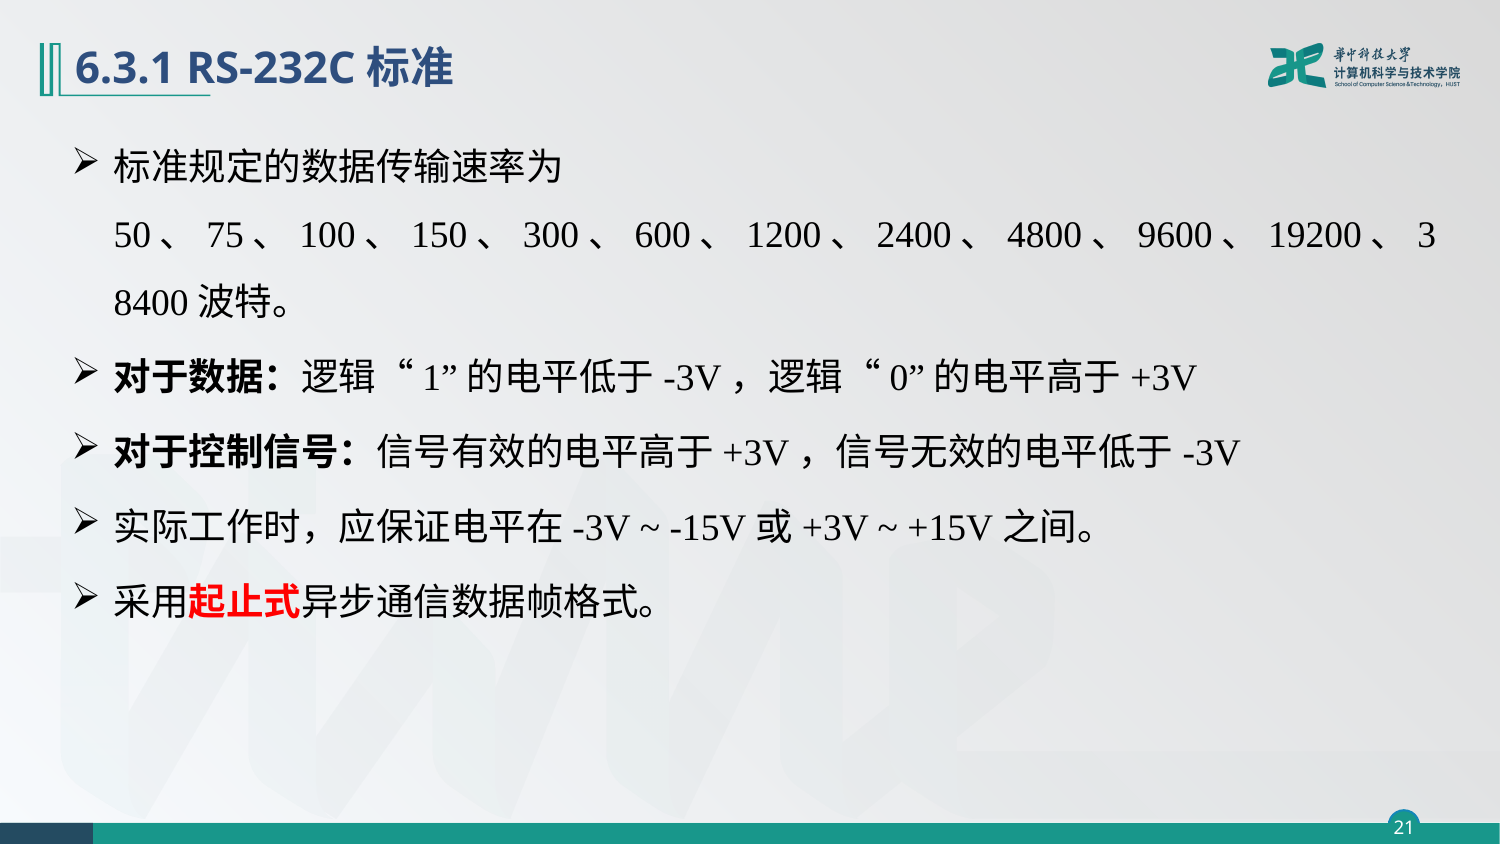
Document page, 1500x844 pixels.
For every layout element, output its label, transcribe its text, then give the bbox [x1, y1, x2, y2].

picture [1354, 43, 1460, 88]
title 6.3.1 RS-232C标准 [60, 31, 1354, 108]
list 标准规定的数据传输速率为50、75、100、150、300、600、1200、2400、4800、9600、19200、38400波特。 对于数据：逻辑“1”的电平低于-3V，逻辑“0”的电平高于+3V 对于控制信号：信号有效的电平高于+3V，信号无效的电平低于-3V 实际工作时，应保证电平在-3V ~ -15V或+3V ~ +15V之间。 采用起止式异步通信数据帧格式。 [60, 114, 1460, 809]
